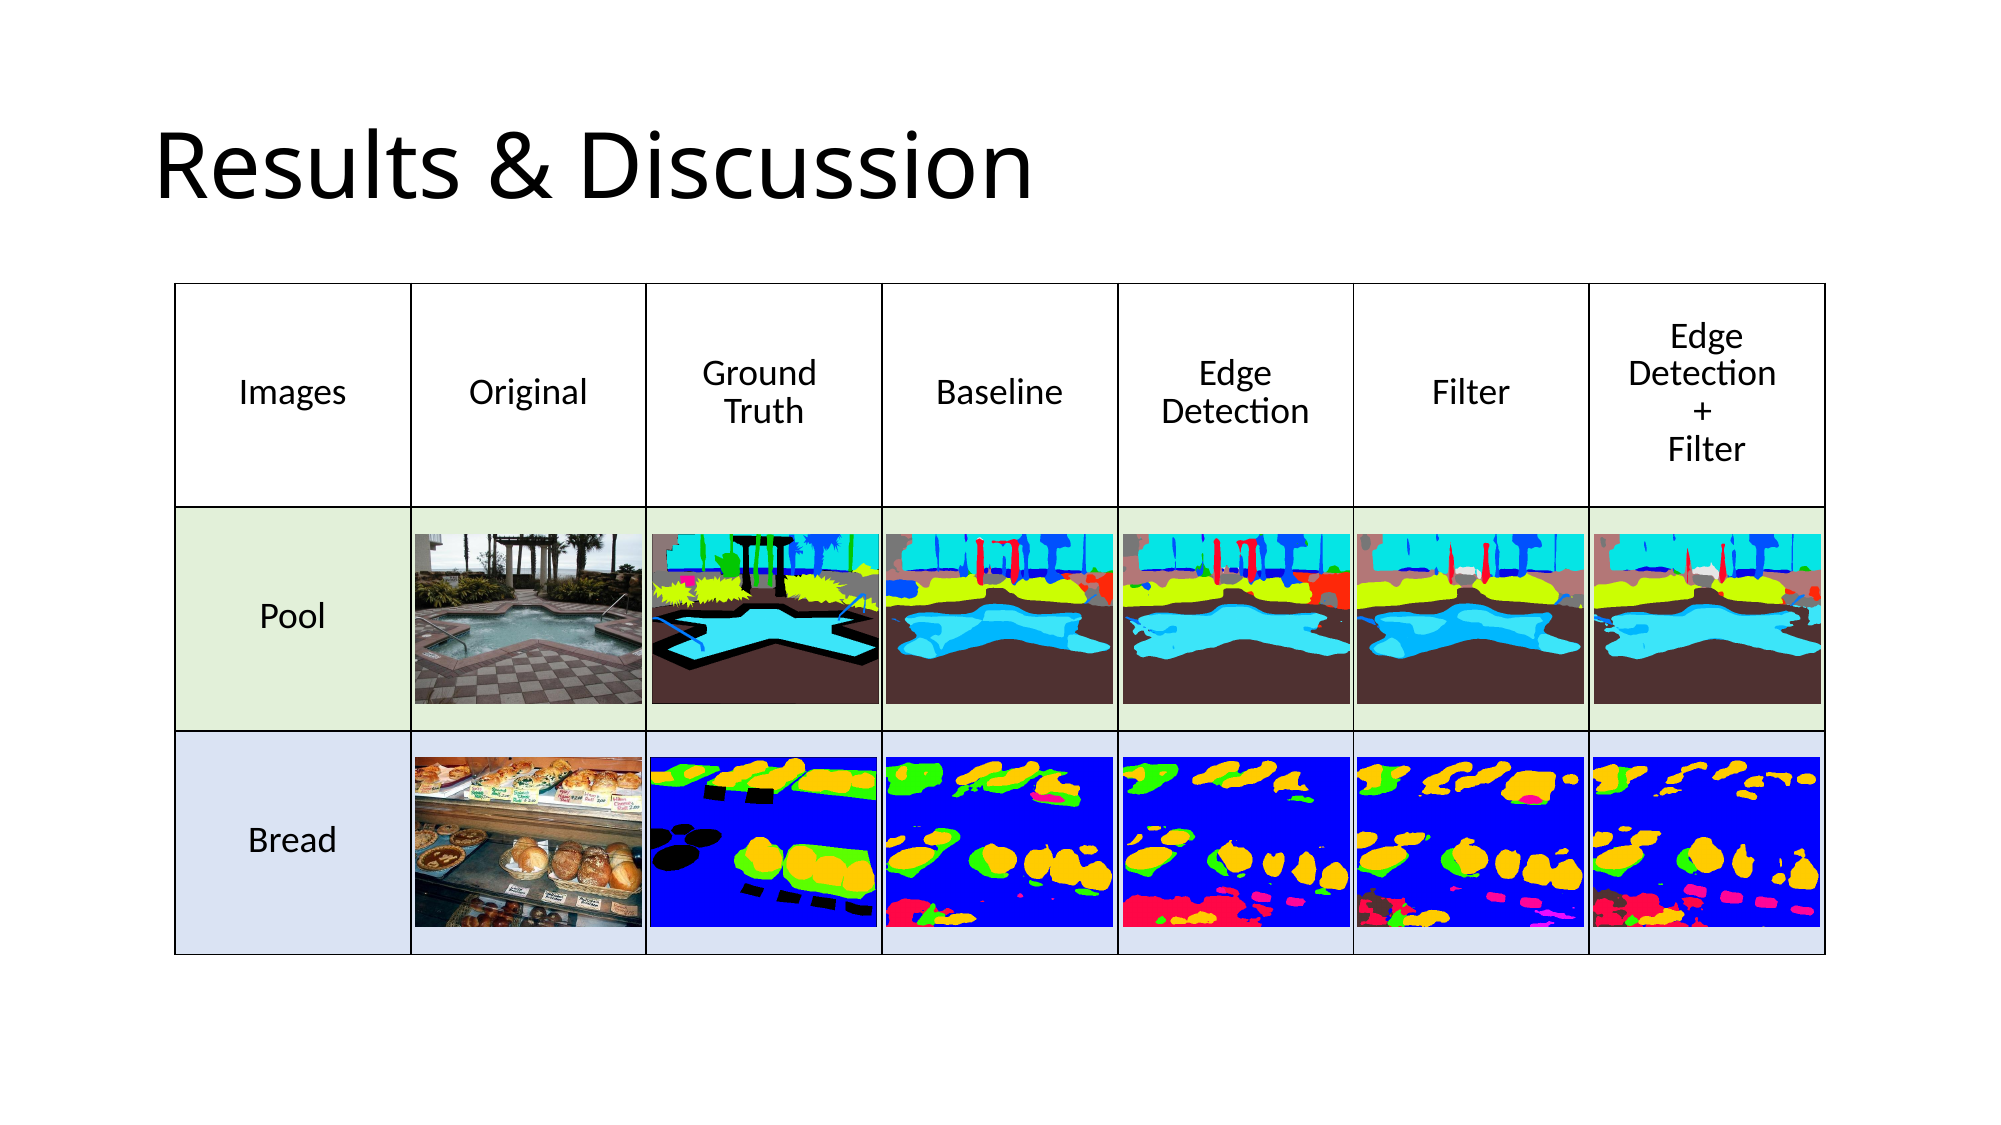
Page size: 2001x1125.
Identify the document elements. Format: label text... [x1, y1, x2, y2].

picture [1593, 757, 1820, 927]
table_cell [412, 732, 645, 954]
picture [1123, 534, 1350, 704]
table_cell [1119, 508, 1353, 730]
table_header Edge Detection + Filter [1590, 284, 1824, 506]
picture [886, 757, 1113, 927]
table_cell [883, 508, 1117, 730]
table_cell Bread [176, 732, 410, 954]
picture [1594, 534, 1821, 704]
table_cell [1119, 732, 1353, 954]
table_cell [647, 732, 881, 954]
table_cell [1354, 508, 1588, 730]
picture [652, 534, 879, 704]
table_cell Pool [176, 508, 410, 730]
picture [415, 757, 642, 927]
table_cell [647, 508, 881, 730]
title Results & Discussion [137, 59, 1863, 278]
picture [415, 534, 642, 704]
picture [1357, 534, 1584, 704]
table_cell [1590, 732, 1824, 954]
table_cell [412, 508, 645, 730]
table_header Images [176, 284, 410, 506]
table_cell [1590, 508, 1824, 730]
picture [1357, 757, 1584, 927]
table_header Original [412, 284, 645, 506]
table_header Edge Detection [1119, 284, 1353, 506]
table_header Filter [1354, 284, 1588, 506]
table_header Ground Truth [647, 284, 881, 506]
table_cell [1354, 732, 1588, 954]
table_cell [883, 732, 1117, 954]
picture [1123, 757, 1350, 927]
table_header Baseline [883, 284, 1117, 506]
picture [886, 534, 1113, 704]
picture [650, 757, 877, 927]
